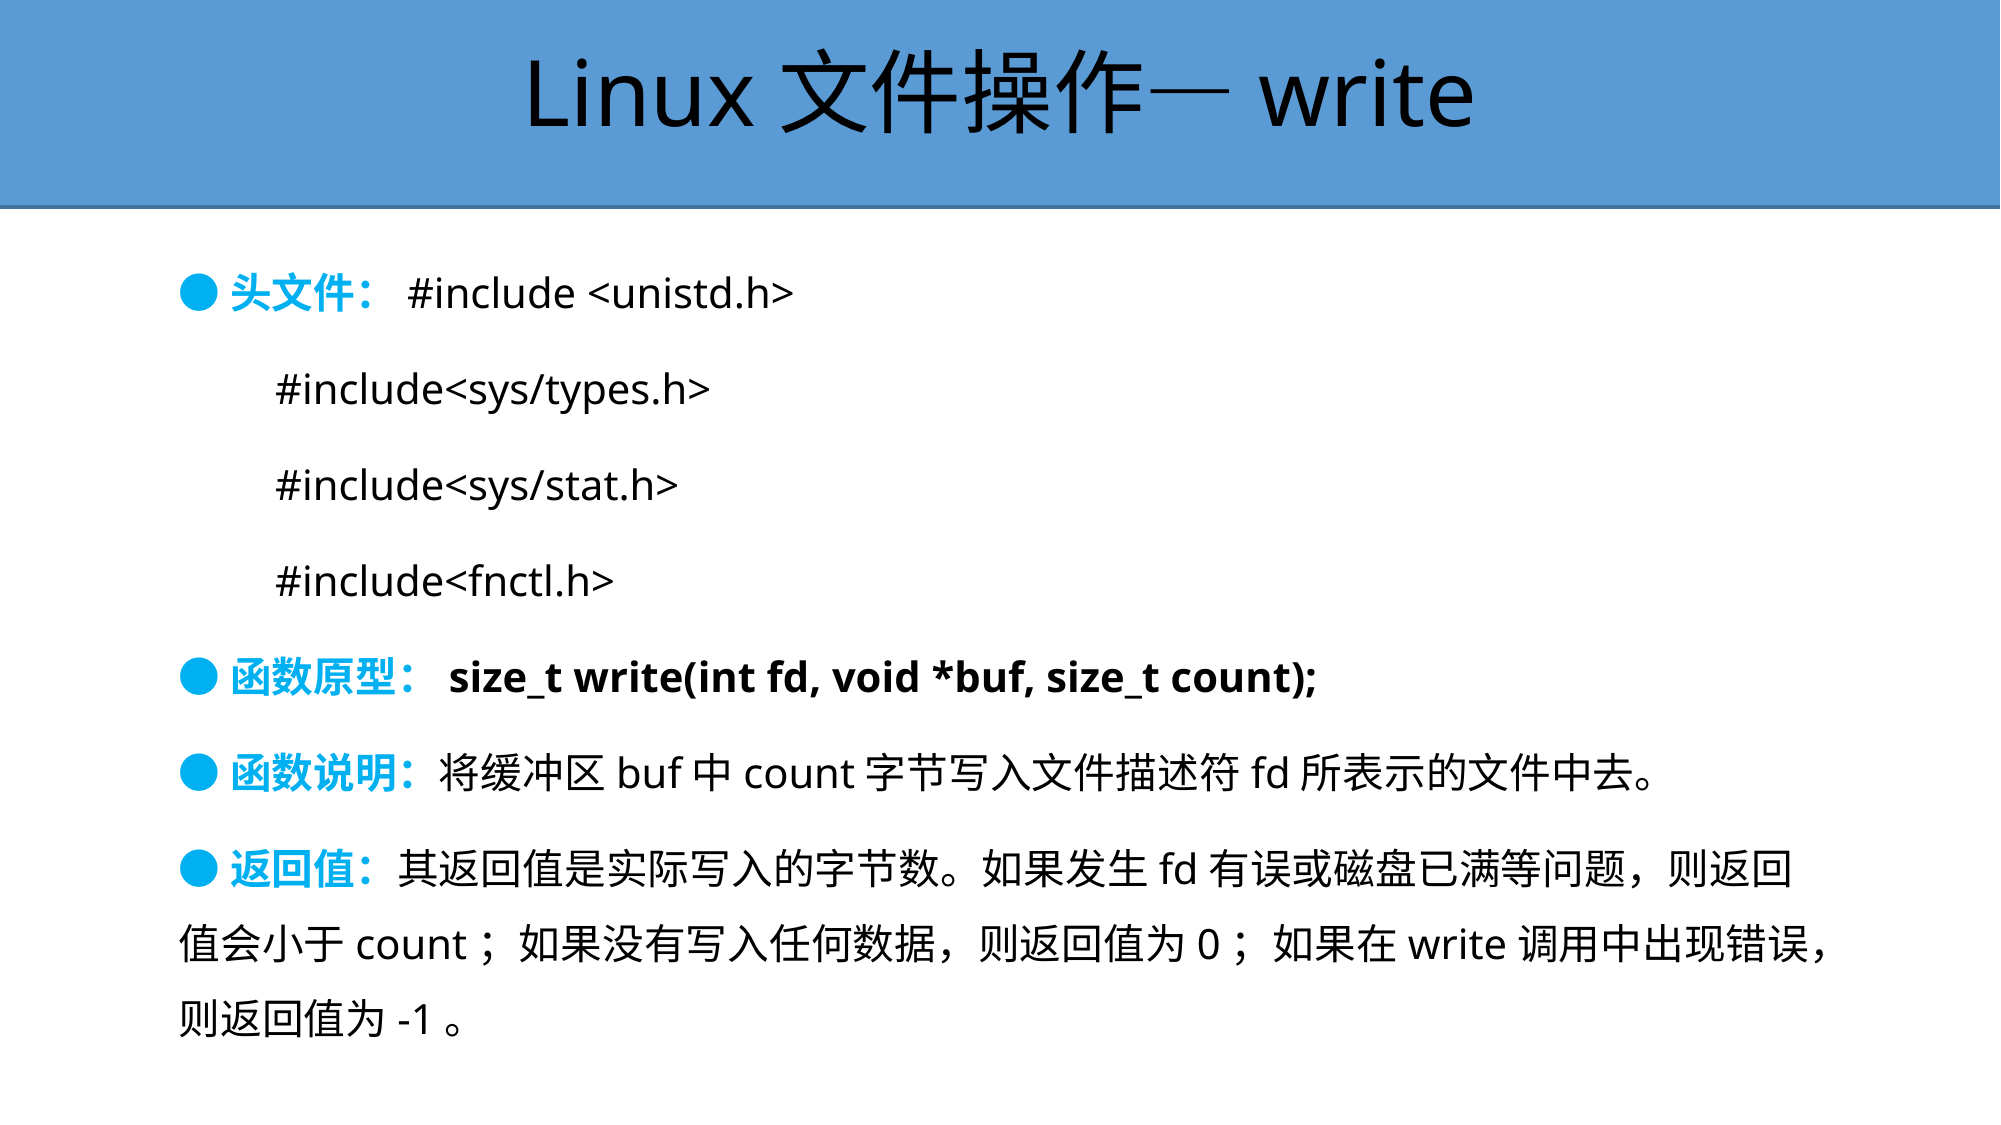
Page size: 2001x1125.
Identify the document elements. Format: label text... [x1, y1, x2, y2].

subtitle ●头文件：#include <unistd.h> #include<sys/types.h> #include<sys/stat.h> #include<fnctl.h> ●函数原型：size_t write(int fd, void *buf, size_t count); ●函数说明：将缓冲区buf中count字节写入文件描述符fd所表示的文件中去。 ●返回值：其返回值是实际写入的字节数。如果发生fd有误或磁盘已满等问题，则返回值会小于count；如果没有写入任何数据，则返回值为0；如果在write调用中出现错误，则返回值为-1。 [163, 234, 1828, 1088]
text_box Linux文件操作—write [0, 0, 2000, 207]
